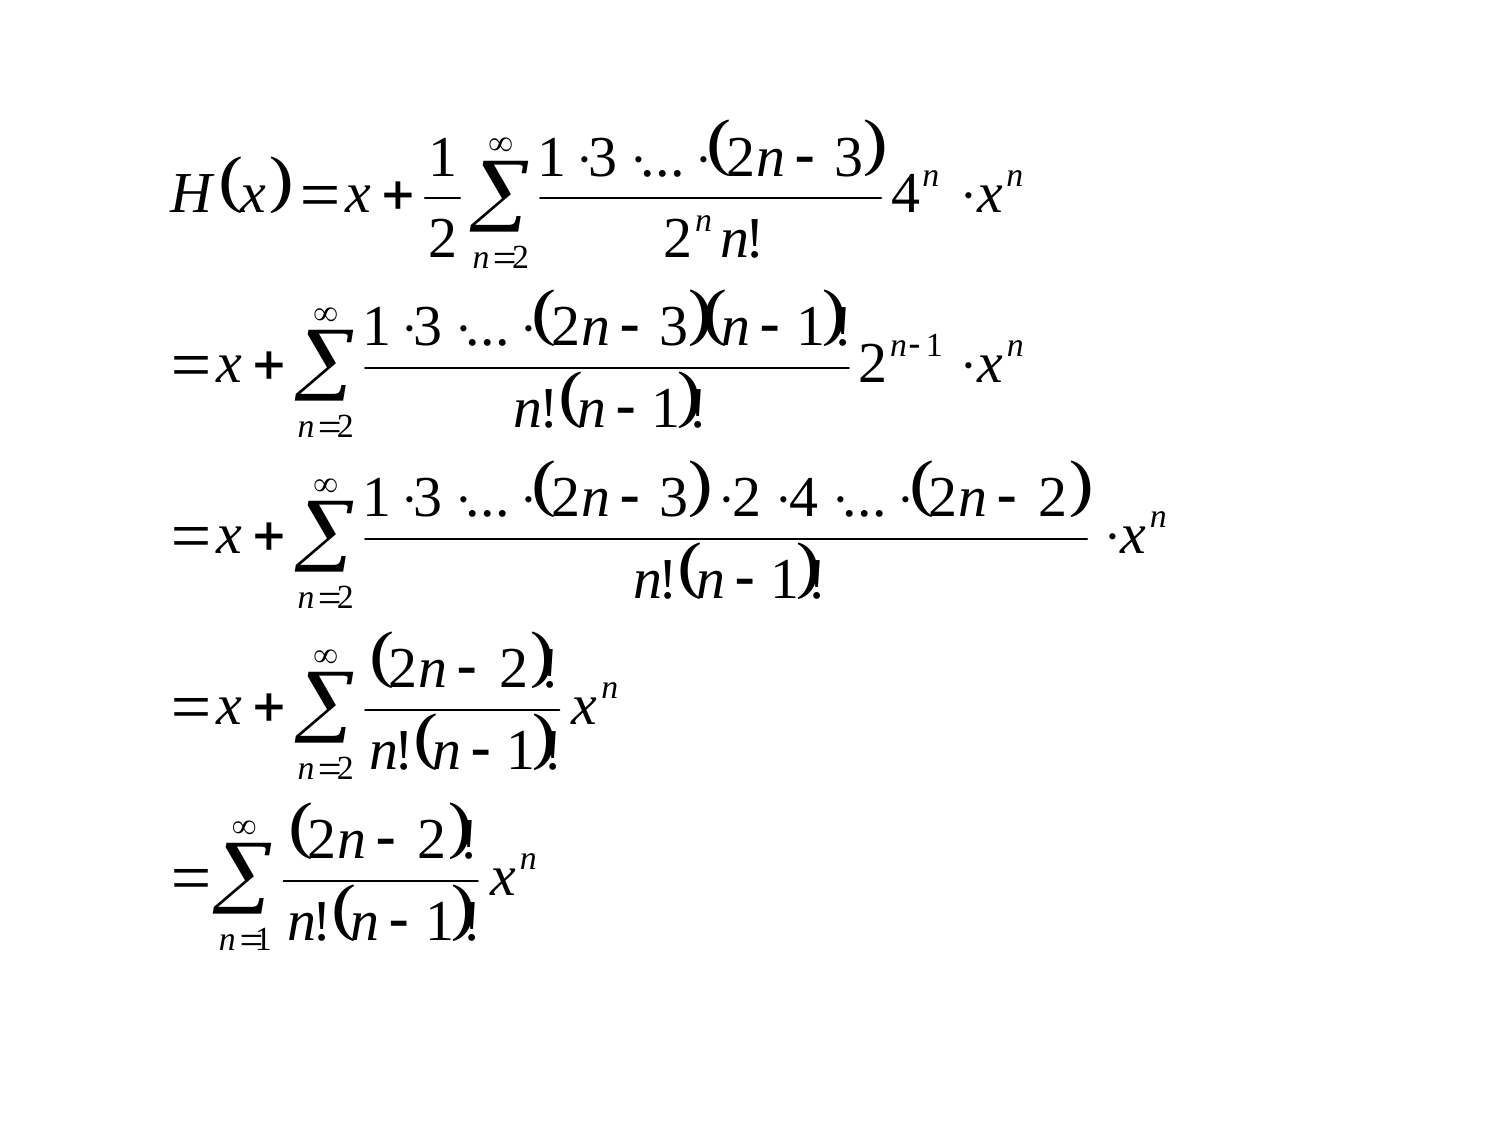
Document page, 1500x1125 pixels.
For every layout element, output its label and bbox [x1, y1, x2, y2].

list [159, 113, 1185, 965]
